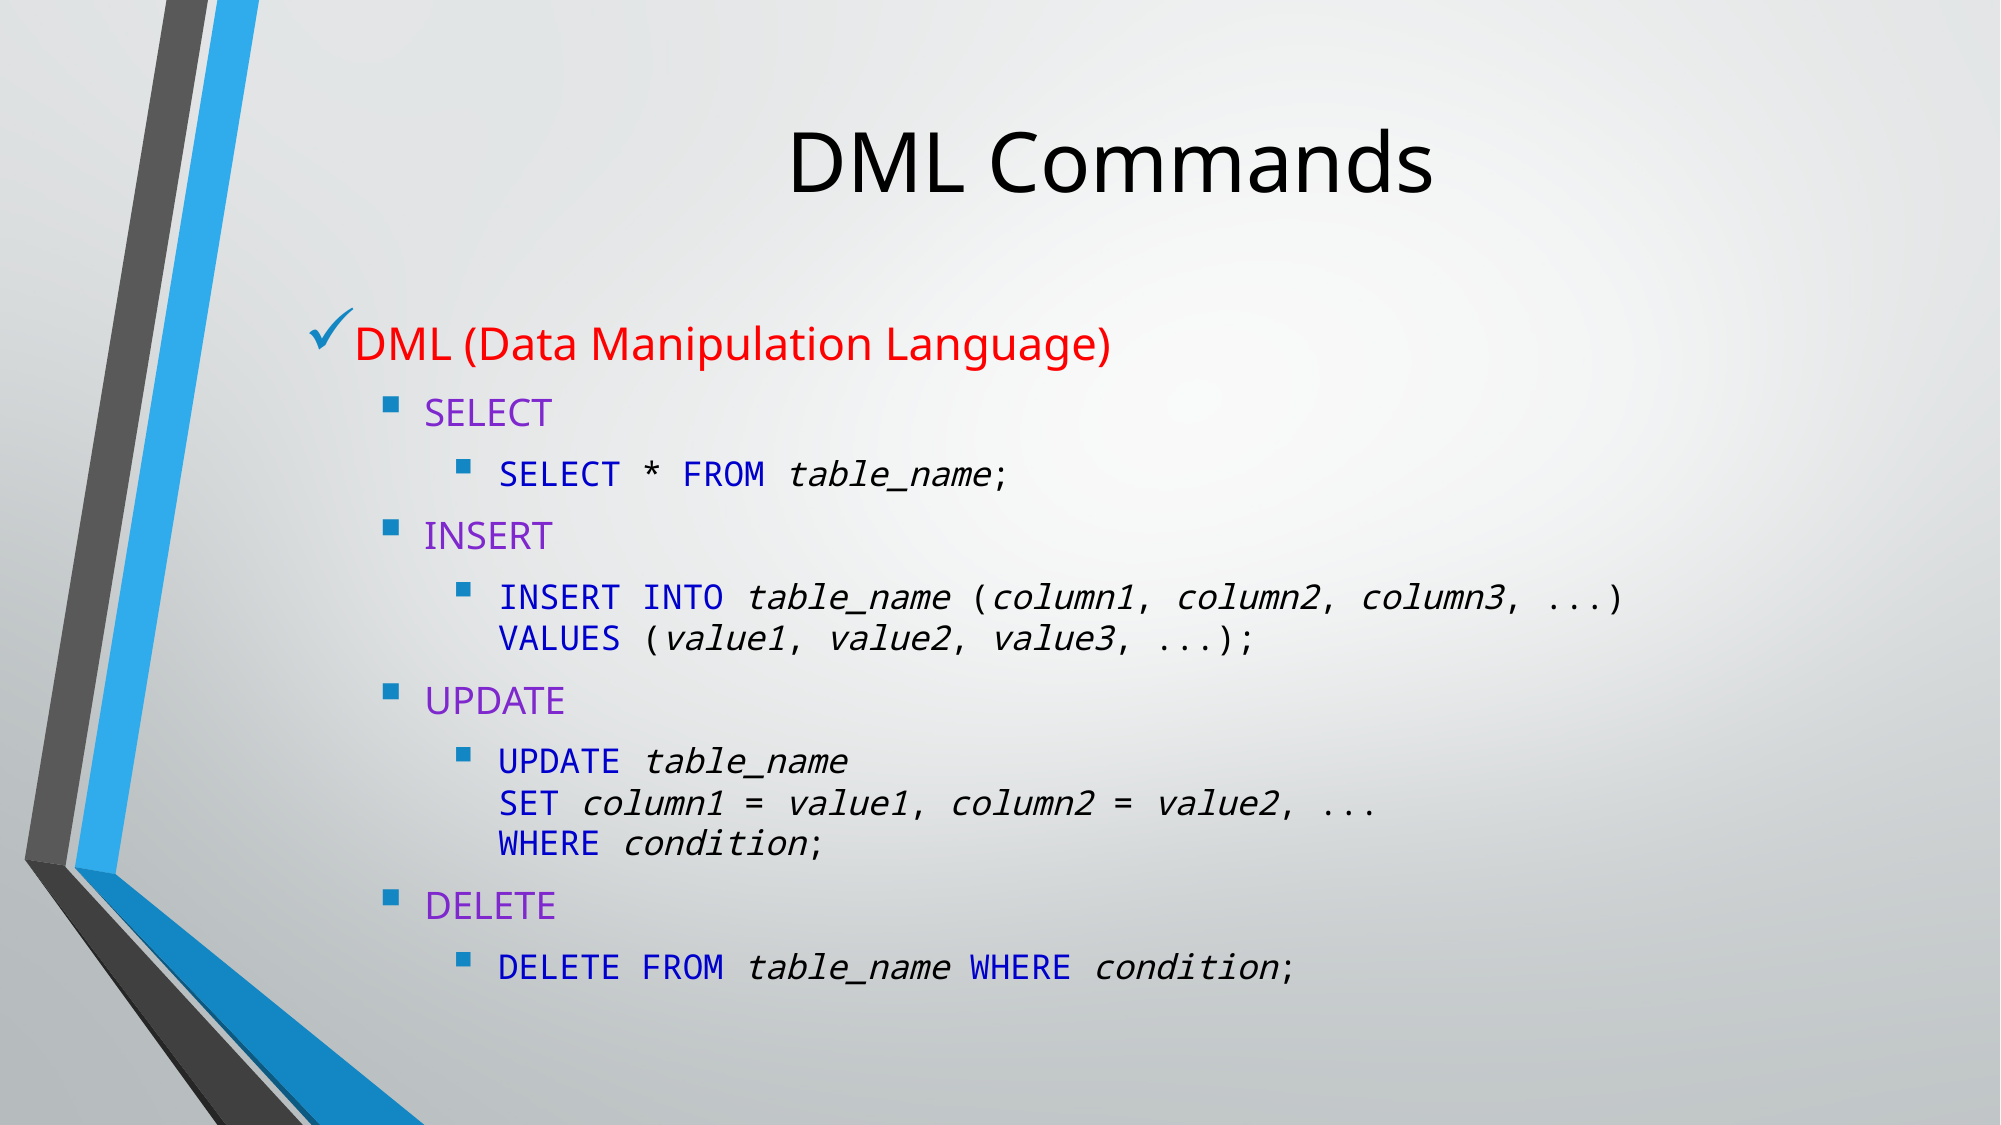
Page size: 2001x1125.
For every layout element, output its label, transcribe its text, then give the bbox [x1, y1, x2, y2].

title DML Commands [289, 62, 1933, 256]
list DML (Data Manipulation Language) SELECT SELECT * FROM table_name; INSERT INSERT INTO table_name (column1, column2, column3, ...) VALUES (value1, value2, value3, ...); UPDATE UPDATE table_name SET column1 = value1, column2 = value2, ... WHERE condition; DELETE DELETE FROM table_name WHERE condition; [289, 306, 1967, 995]
